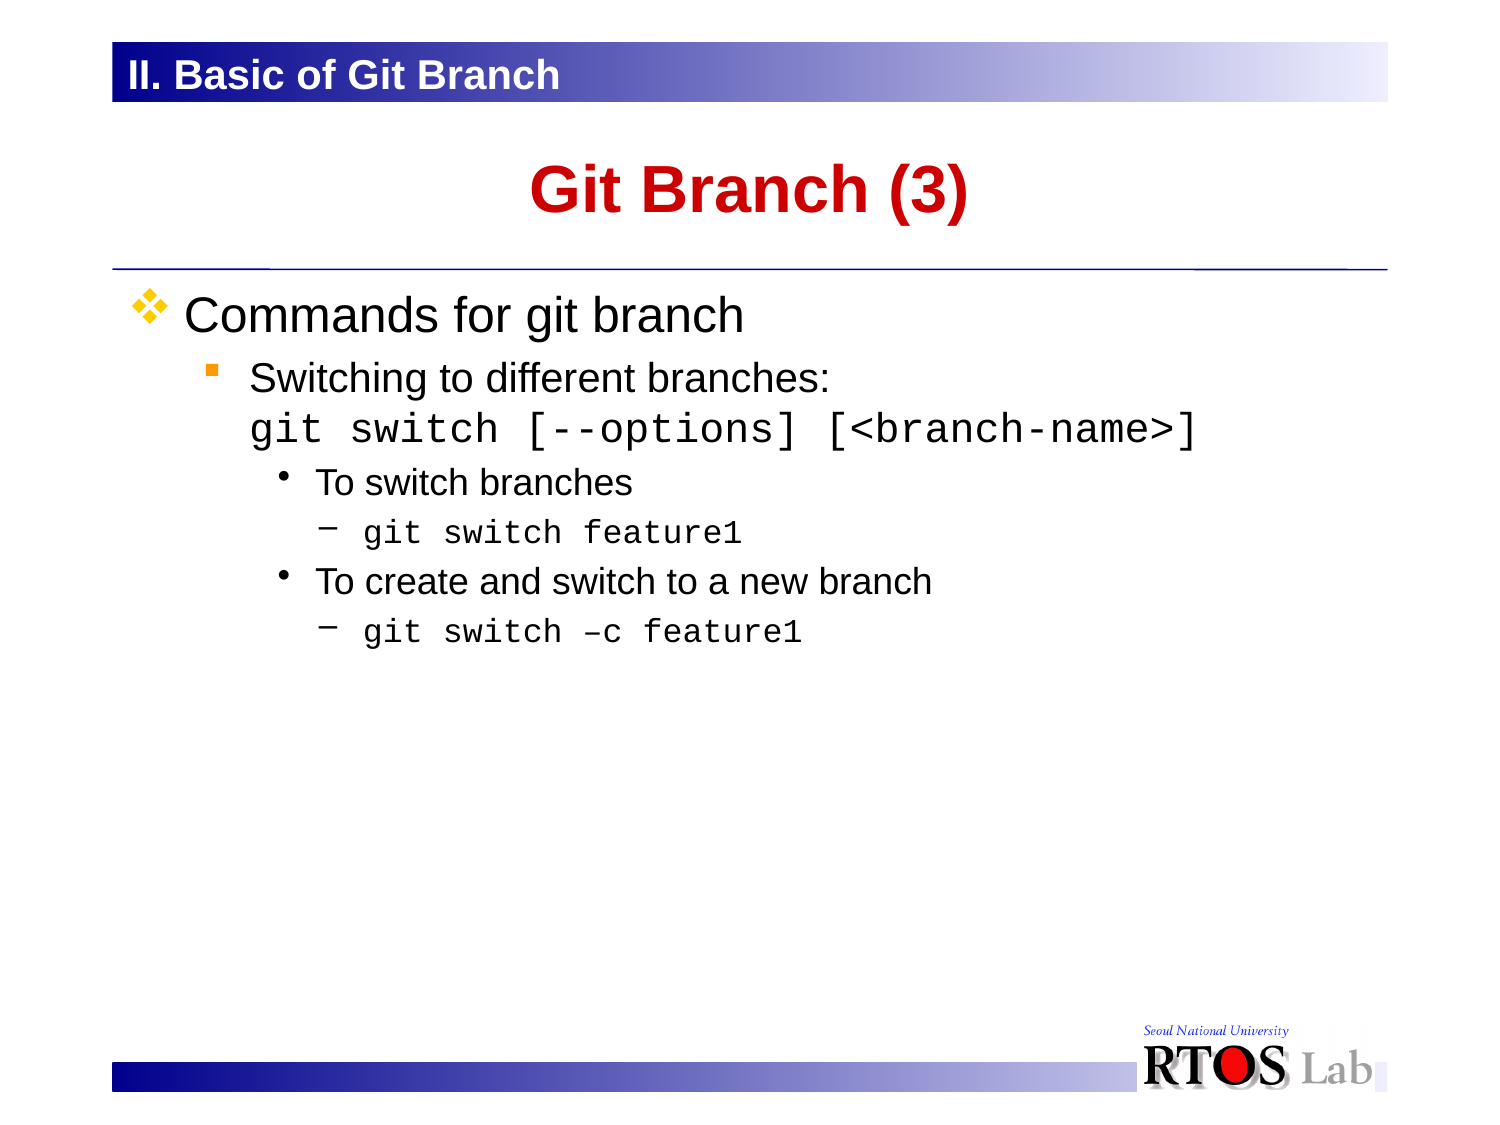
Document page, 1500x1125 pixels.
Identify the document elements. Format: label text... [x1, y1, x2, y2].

list Commands for git branch Switching to different branches: git switch [--options] [<branch-name>] To switch branches git switch feature1 To create and switch to a new branch git switch –c feature1 [112, 275, 1388, 1013]
picture [1137, 1022, 1375, 1093]
title Git Branch (3) [112, 105, 1388, 266]
list II. Basic of Git Branch [112, 45, 1388, 100]
